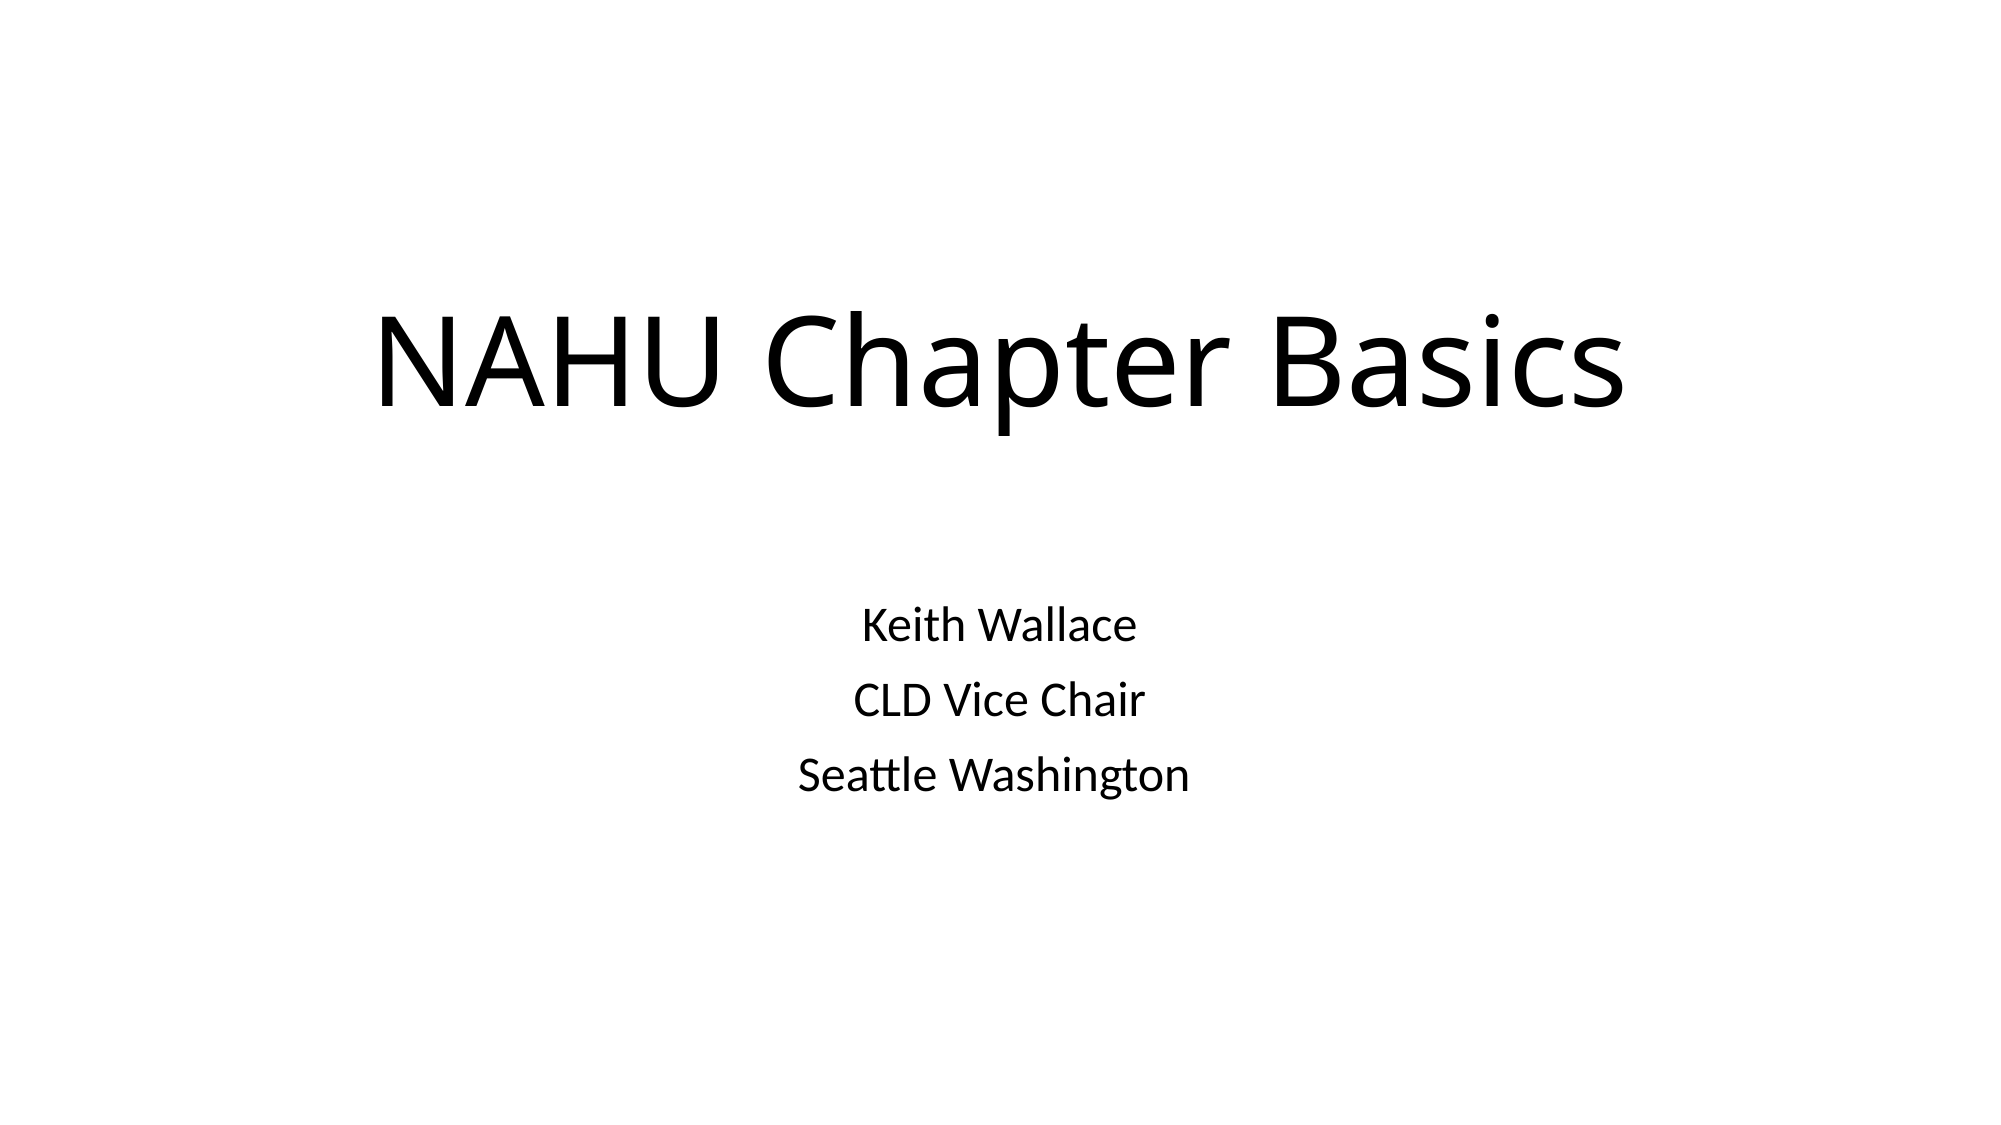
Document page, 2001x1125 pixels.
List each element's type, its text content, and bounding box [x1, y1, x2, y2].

subtitle Keith Wallace CLD Vice Chair Seattle Washington [249, 590, 1750, 863]
title NAHU Chapter Basics [249, 184, 1750, 576]
